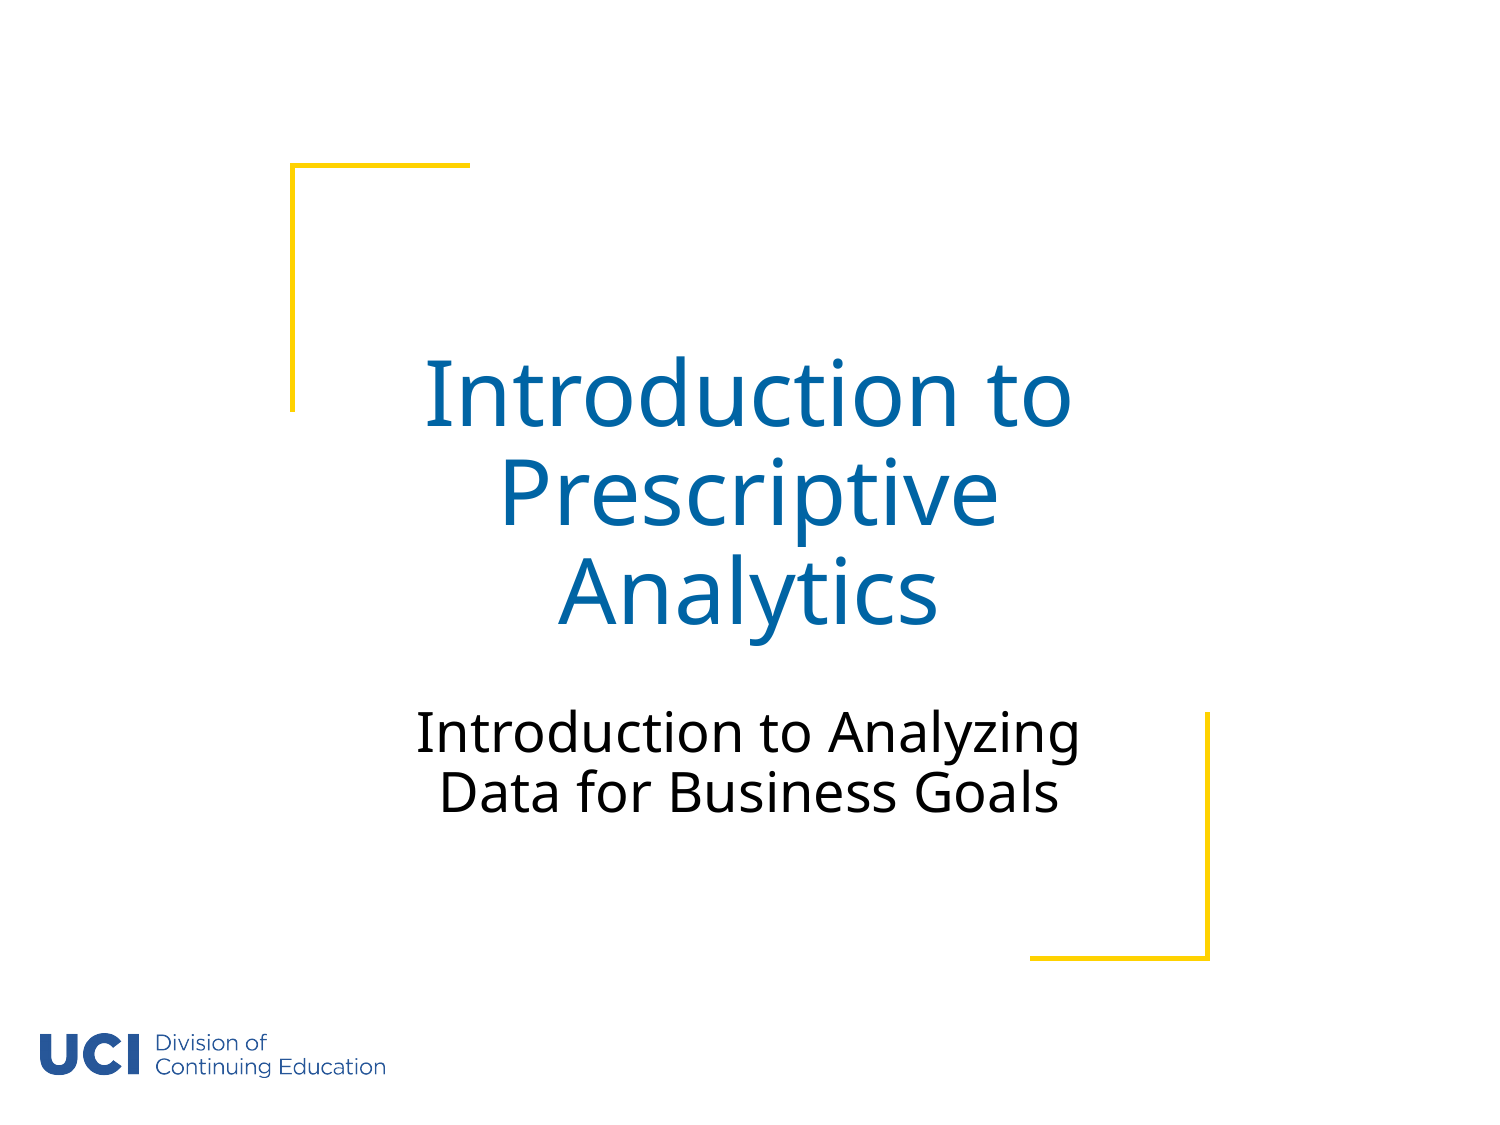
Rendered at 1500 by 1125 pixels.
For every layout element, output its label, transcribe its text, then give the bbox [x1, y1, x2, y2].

picture [40, 1033, 385, 1078]
title Introduction to Prescriptive Analytics [367, 315, 1133, 652]
text_box Introduction to Analyzing Data for Business Goals [367, 652, 1133, 836]
